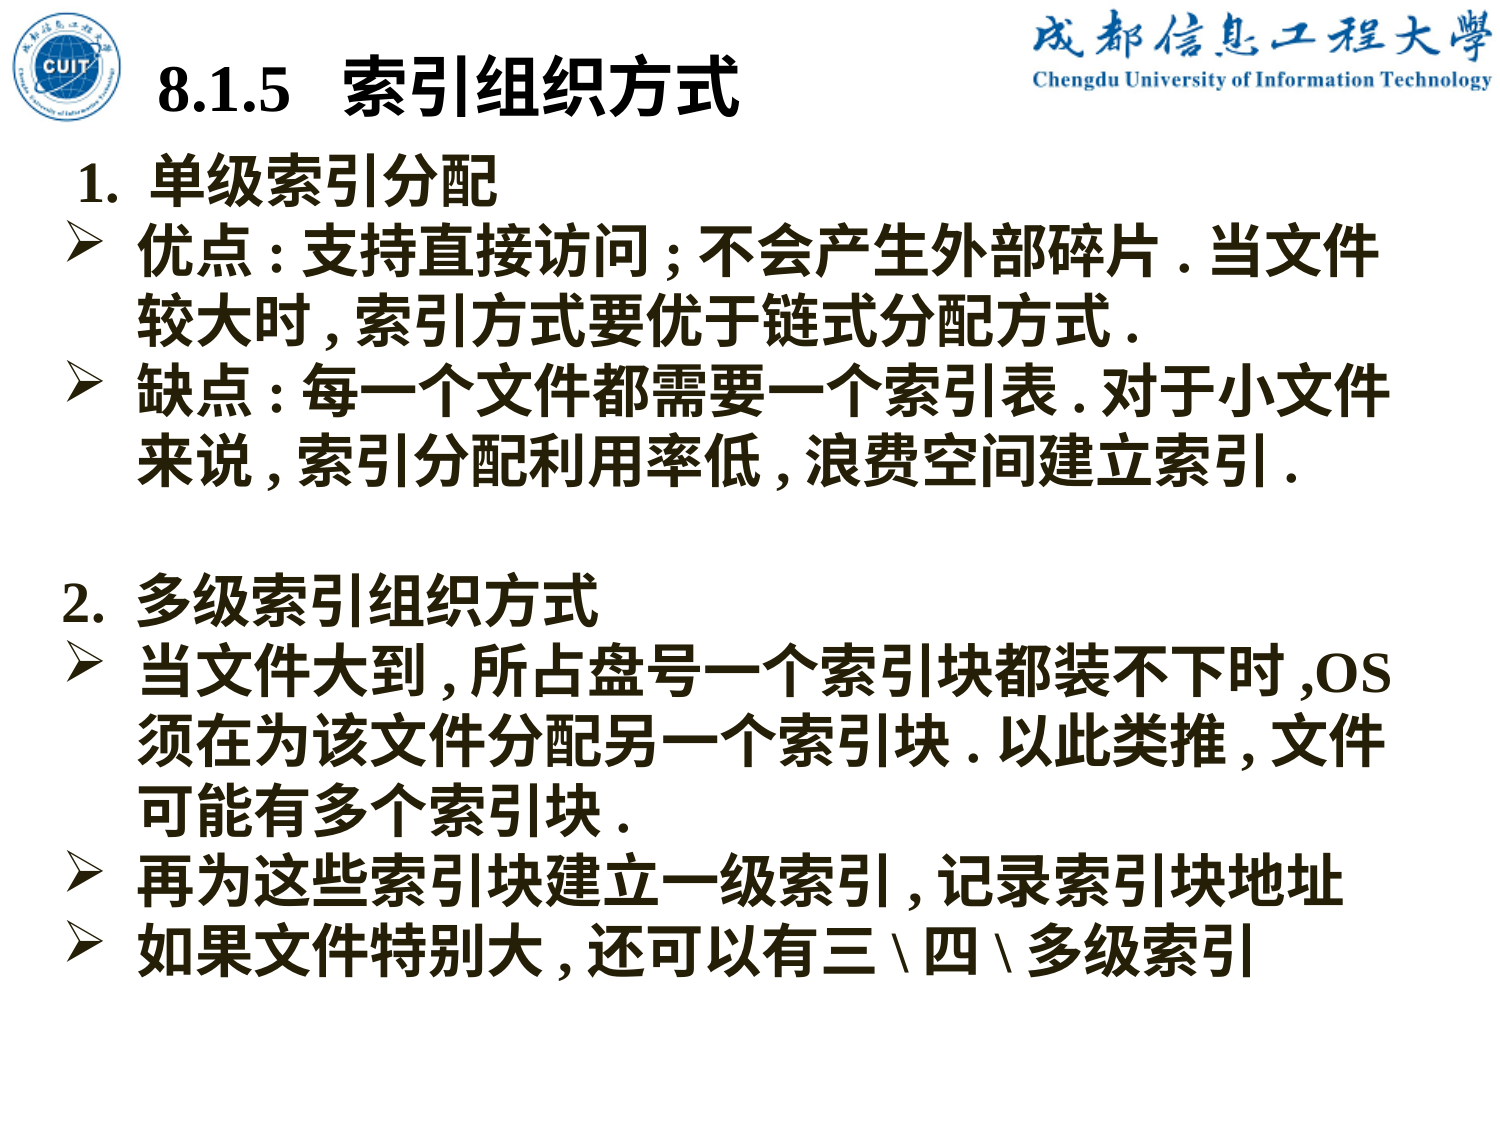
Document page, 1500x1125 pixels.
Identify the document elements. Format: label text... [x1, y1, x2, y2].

text_box 1. 单级索引分配 优点:支持直接访问;不会产生外部碎片.当文件较大时,索引方式要优于链式分配方式. 缺点:每一个文件都需要一个索引表.对于小文件来说,索引分配利用率低,浪费空间建立索引. 2. 多级索引组织方式 当文件大到,所占盘号一个索引块都装不下时,OS须在为该文件分配另一个索引块.以此类推,文件可能有多个索引块. 再为这些索引块建立一级索引,记录索引块地址 如果文件特别大,还可以有三\四\多级索引 [47, 136, 1453, 1062]
picture [1029, 0, 1500, 102]
text_box 8.1.5 索引组织方式 [142, 37, 757, 132]
picture [0, 0, 127, 138]
